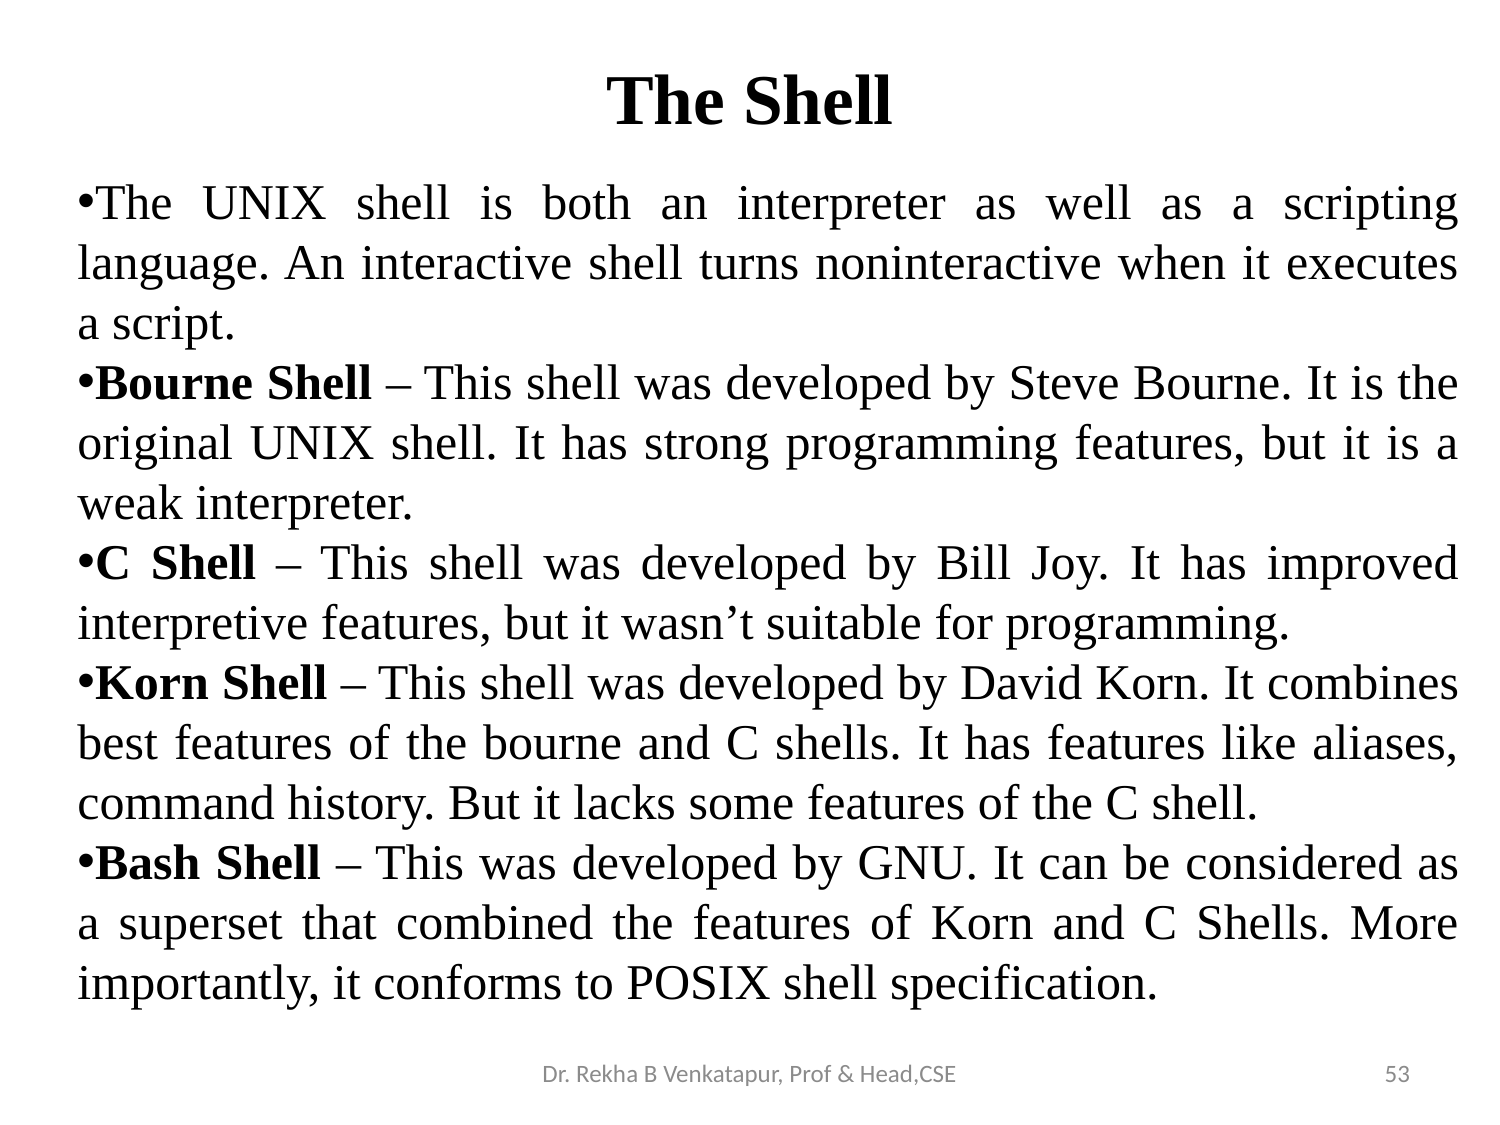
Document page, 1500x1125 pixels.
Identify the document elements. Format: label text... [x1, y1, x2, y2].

footer Dr. Rekha B Venkatapur, Prof & Head,CSE [512, 1042, 988, 1103]
title The Shell [75, 45, 1425, 162]
slide_number 53 [1074, 1042, 1425, 1103]
list The UNIX shell is both an interpreter as well as a scripting language. An interactive shell turns noninteractive when it executes a script. Bourne Shell – This shell was developed by Steve Bourne. It is the original UNIX shell. It has strong programming features, but it is a weak interpreter. C Shell – This shell was developed by Bill Joy. It has improved interpretive features, but it wasn’t suitable for programming. Korn Shell – This shell was developed by David Korn. It combines best features of the bourne and C shells. It has features like aliases, command history. But it lacks some features of the C shell. Bash Shell – This was developed by GNU. It can be considered as a superset that combined the features of Korn and C Shells. More importantly, it conforms to POSIX shell specification. [62, 162, 1475, 1100]
